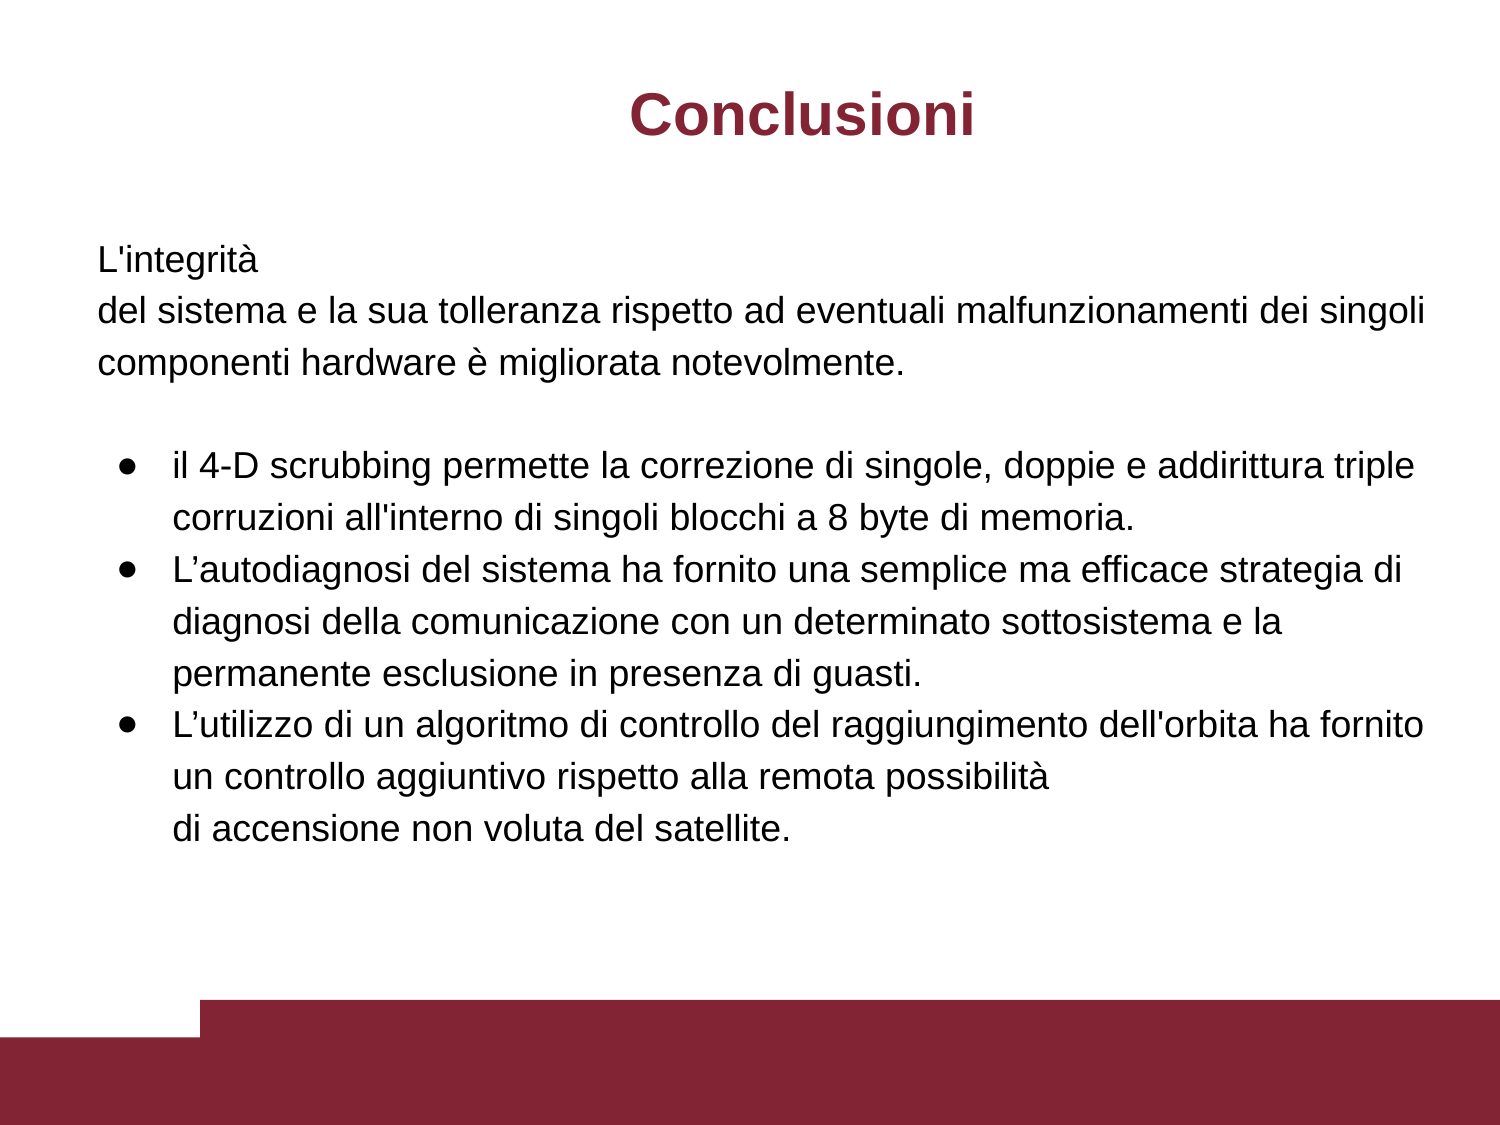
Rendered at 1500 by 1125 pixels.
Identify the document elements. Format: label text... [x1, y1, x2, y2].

text_box L'integrità del sistema e la sua tolleranza rispetto ad eventuali malfunzionamenti dei singoli componenti hardware è migliorata notevolmente. il 4-D scrubbing permette la correzione di singole, doppie e addirittura triple corruzioni all'interno di singoli blocchi a 8 byte di memoria. L’autodiagnosi del sistema ha fornito una semplice ma efficace strategia di diagnosi della comunicazione con un determinato sottosistema e la permanente esclusione in presenza di guasti. L’utilizzo di un algoritmo di controllo del raggiungimento dell'orbita ha fornito un controllo aggiuntivo rispetto alla remota possibilità di accensione non voluta del satellite. [82, 212, 1443, 864]
title Conclusioni [183, 67, 1424, 150]
